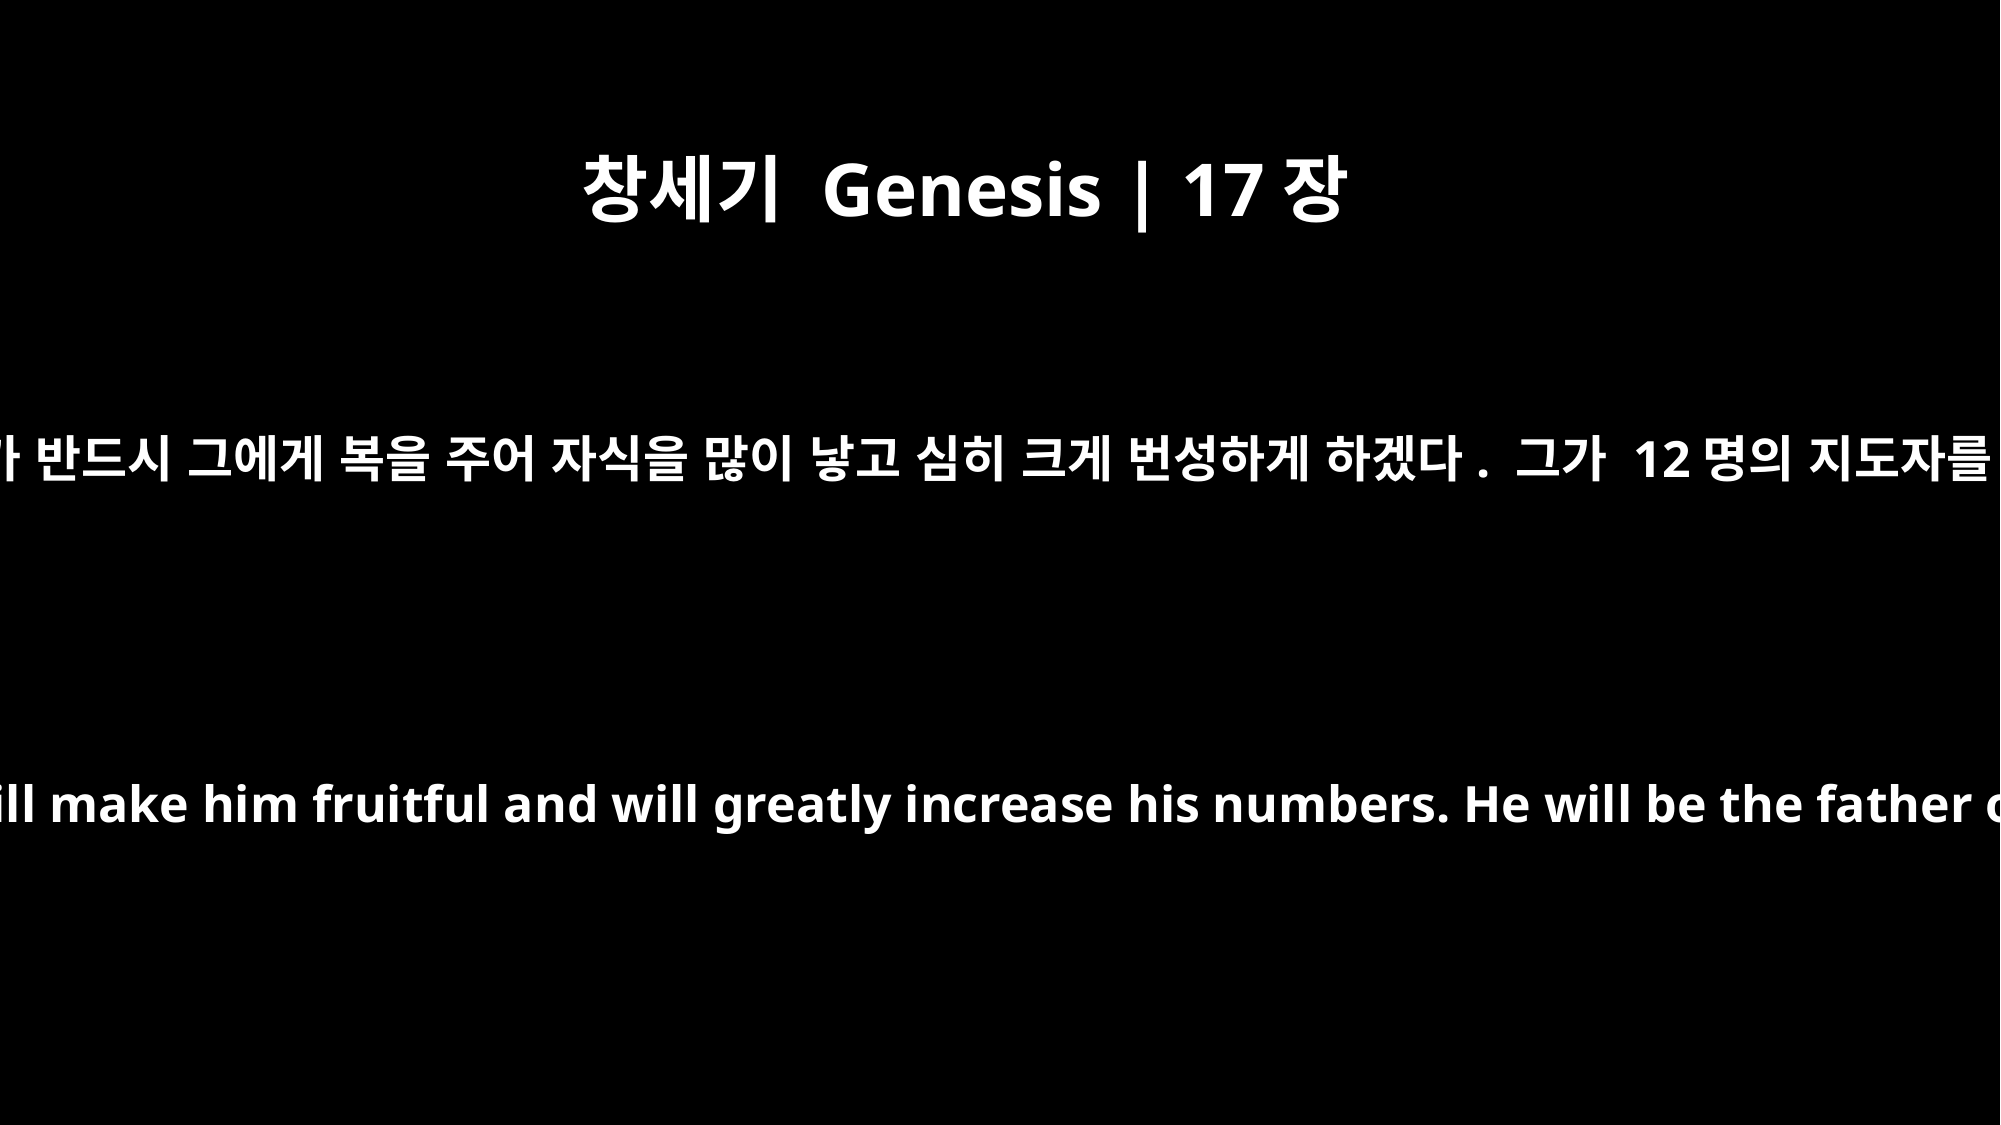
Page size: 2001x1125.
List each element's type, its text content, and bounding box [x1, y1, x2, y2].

text_box 20 그리고 이스마엘에 관해서는 내가 네 말을 들었으니 내가 반드시 그에게 복을 주어 자식을 많이 낳고 심히 크게 번성하게 하겠다. 그가 12명의 지도자를 낳을 것이며 내가 그에게 큰 나라를 이루게 하겠다. [0, 359, 2000, 495]
text_box And as for Ishmael, I have heard you: I will surely bless him; I will make him fruitful and will greatly increase his numbers. He will be the father of twelve rulers, and I will make him into a great nation. [0, 764, 2000, 840]
text_box 창세기 Genesis | 17장 [566, 136, 1365, 239]
